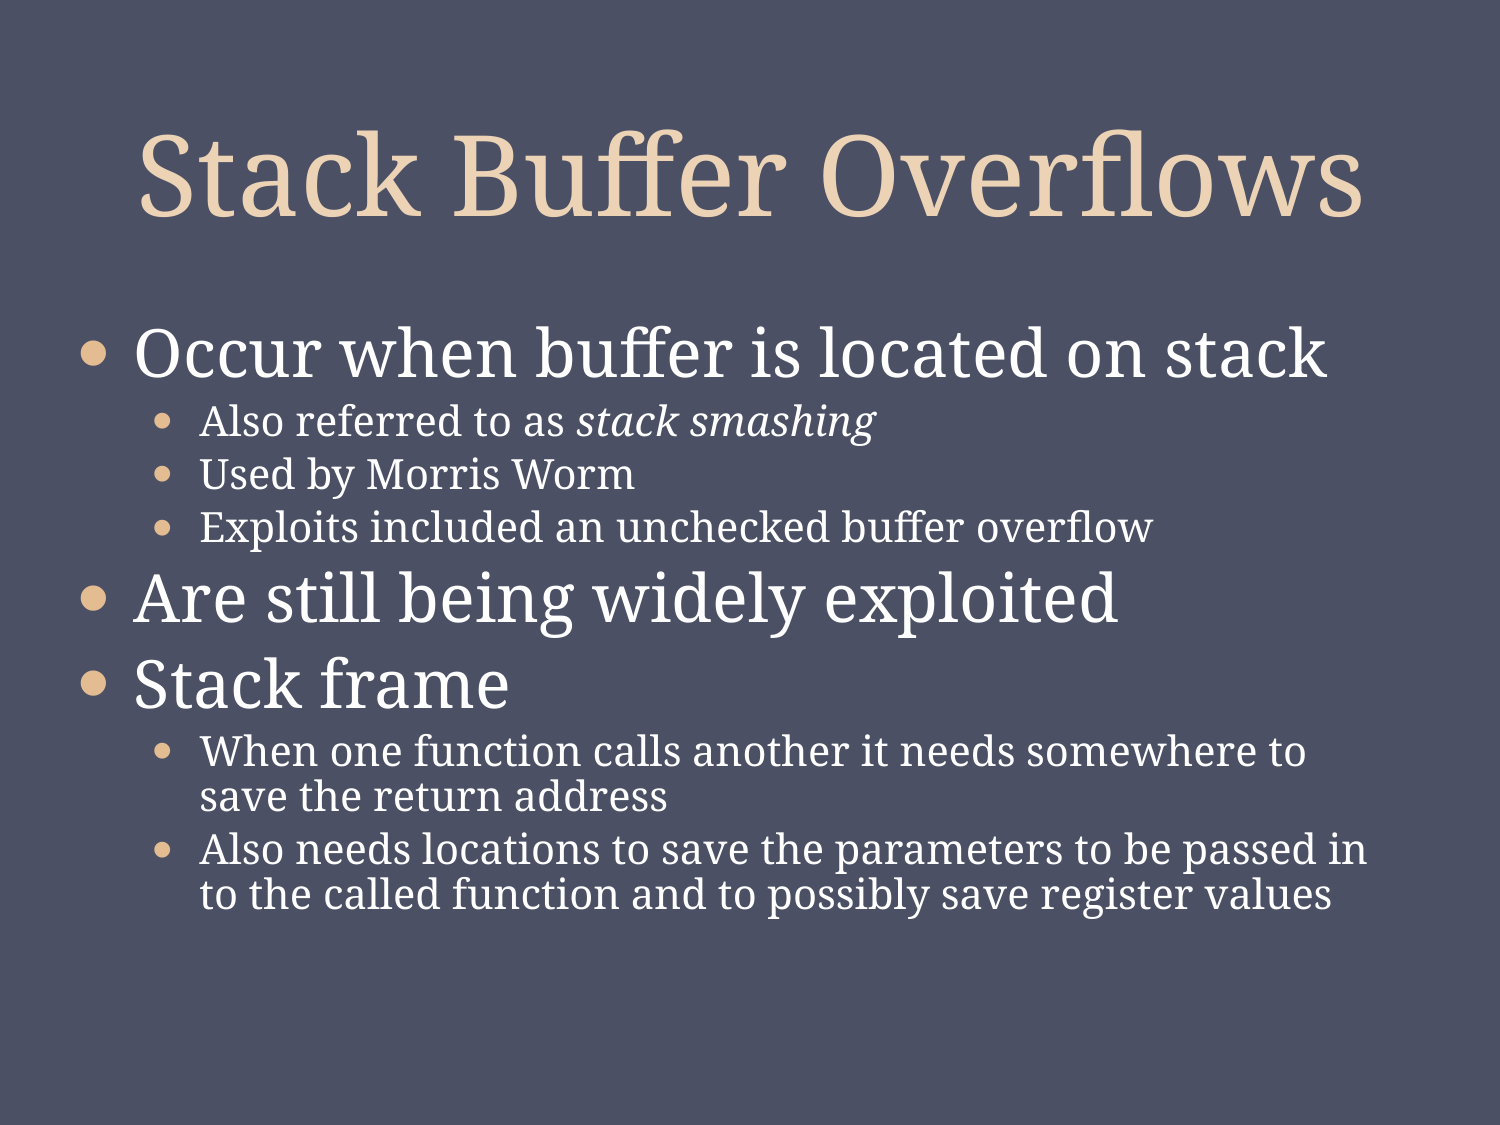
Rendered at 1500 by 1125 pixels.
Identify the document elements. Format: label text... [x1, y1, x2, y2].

list Occur when buffer is located on stack Also referred to as stack smashing Used by Morris Worm Exploits included an unchecked buffer overflow Are still being widely exploited Stack frame When one function calls another it needs somewhere to save the return address Also needs locations to save the parameters to be passed in to the called function and to possibly save register values [62, 312, 1413, 1063]
title Stack Buffer Overflows [76, 0, 1427, 247]
